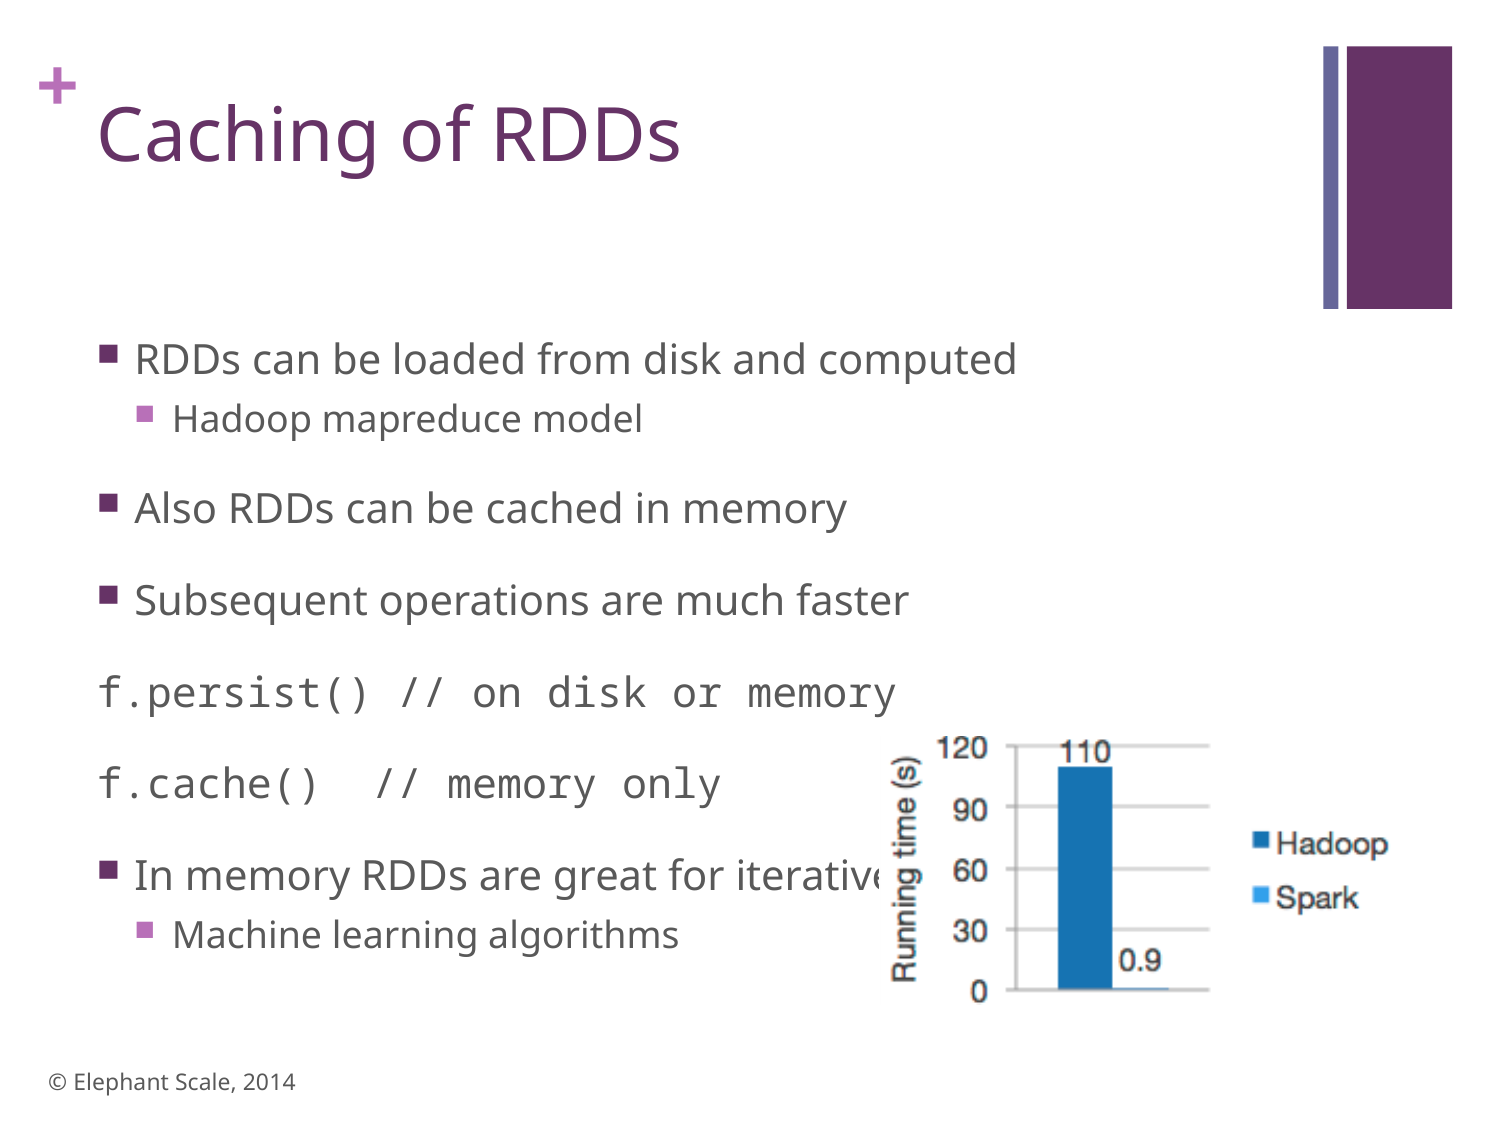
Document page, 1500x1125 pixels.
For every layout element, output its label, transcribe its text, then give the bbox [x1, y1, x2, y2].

list RDDs can be loaded from disk and computed Hadoop mapreduce model Also RDDs can be cached in memory Subsequent operations are much faster f.persist() // on disk or memory f.cache() // memory only In memory RDDs are great for iterative workloads Machine learning algorithms [81, 324, 1322, 1005]
footer © Elephant Scale, 2014 [33, 1053, 1038, 1114]
title Caching of RDDs [81, 79, 1322, 263]
picture [878, 735, 1401, 1006]
